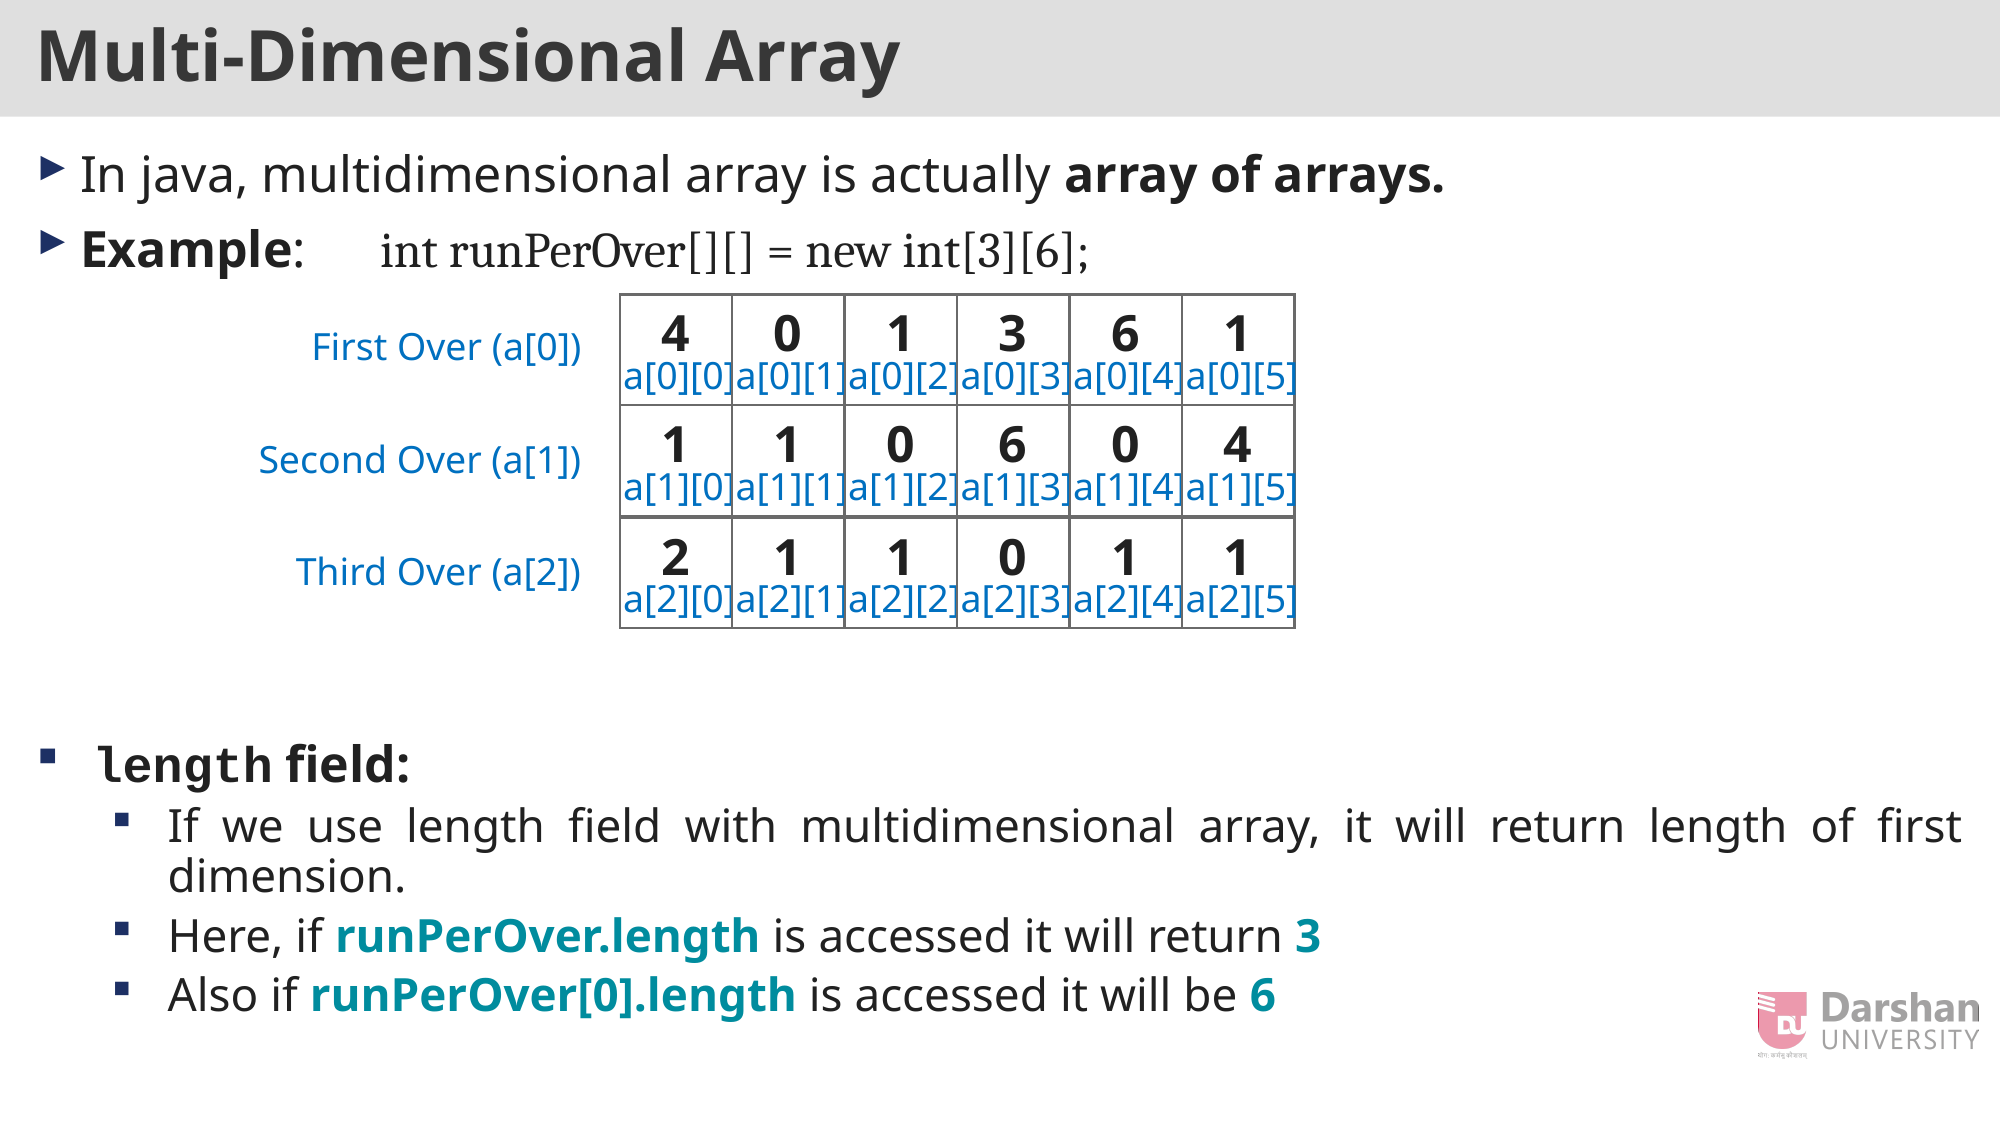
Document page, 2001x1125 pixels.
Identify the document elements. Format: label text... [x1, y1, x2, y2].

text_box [613, 405, 1309, 516]
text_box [1062, 294, 1175, 405]
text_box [725, 294, 837, 405]
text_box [612, 294, 725, 406]
text_box Third Over (a[2]) [208, 540, 597, 601]
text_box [950, 294, 1062, 405]
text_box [837, 294, 950, 405]
text_box Second Over (a[1]) [158, 428, 596, 488]
text_box First Over (a[0]) [246, 315, 597, 376]
list In java, multidimensional array is actually array of arrays. Example: int runPerOver[][] = new int[3][6]; length field: If we use length field with multidimensional array, it will return length of first dimension. Here, if runPerOver.length is accessed it will return 3 Also if runPerOver[0].length is accessed it will be 6 [21, 141, 1979, 1059]
title Multi-Dimensional Array [0, 0, 2000, 117]
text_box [613, 517, 1309, 629]
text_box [1175, 294, 1309, 405]
